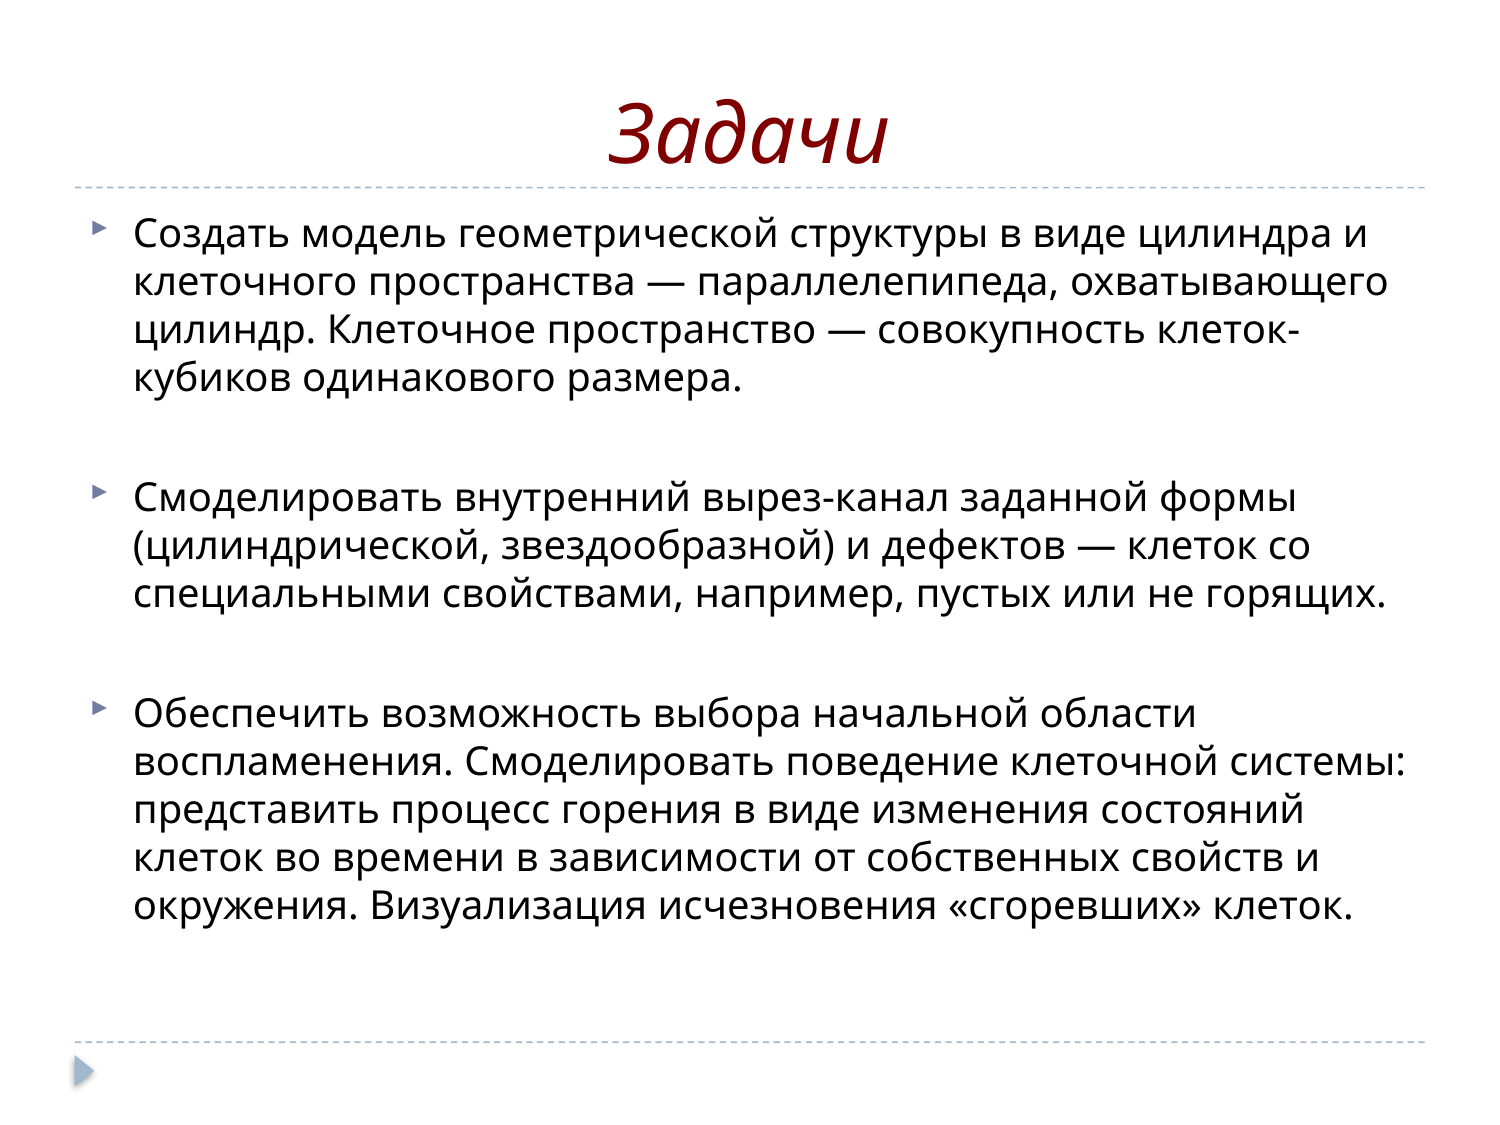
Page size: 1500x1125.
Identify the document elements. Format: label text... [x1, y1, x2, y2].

title Задачи [75, 24, 1425, 188]
list Создать модель геометрической структуры в виде цилиндра и клеточного пространства — параллелепипеда, охватывающего цилиндр. Клеточное пространство — совокупность клеток-кубиков одинакового размера. Смоделировать внутренний вырез-канал заданной формы (цилиндрической, звездообразной) и дефектов — клеток со специальными свойствами, например, пустых или не горящих. Обеспечить возможность выбора начальной области воспламенения. Смоделировать поведение клеточной системы: представить процесс горения в виде изменения состояний клеток во времени в зависимости от собственных свойств и окружения. Визуализация исчезновения «сгоревших» клеток. [75, 200, 1425, 1010]
